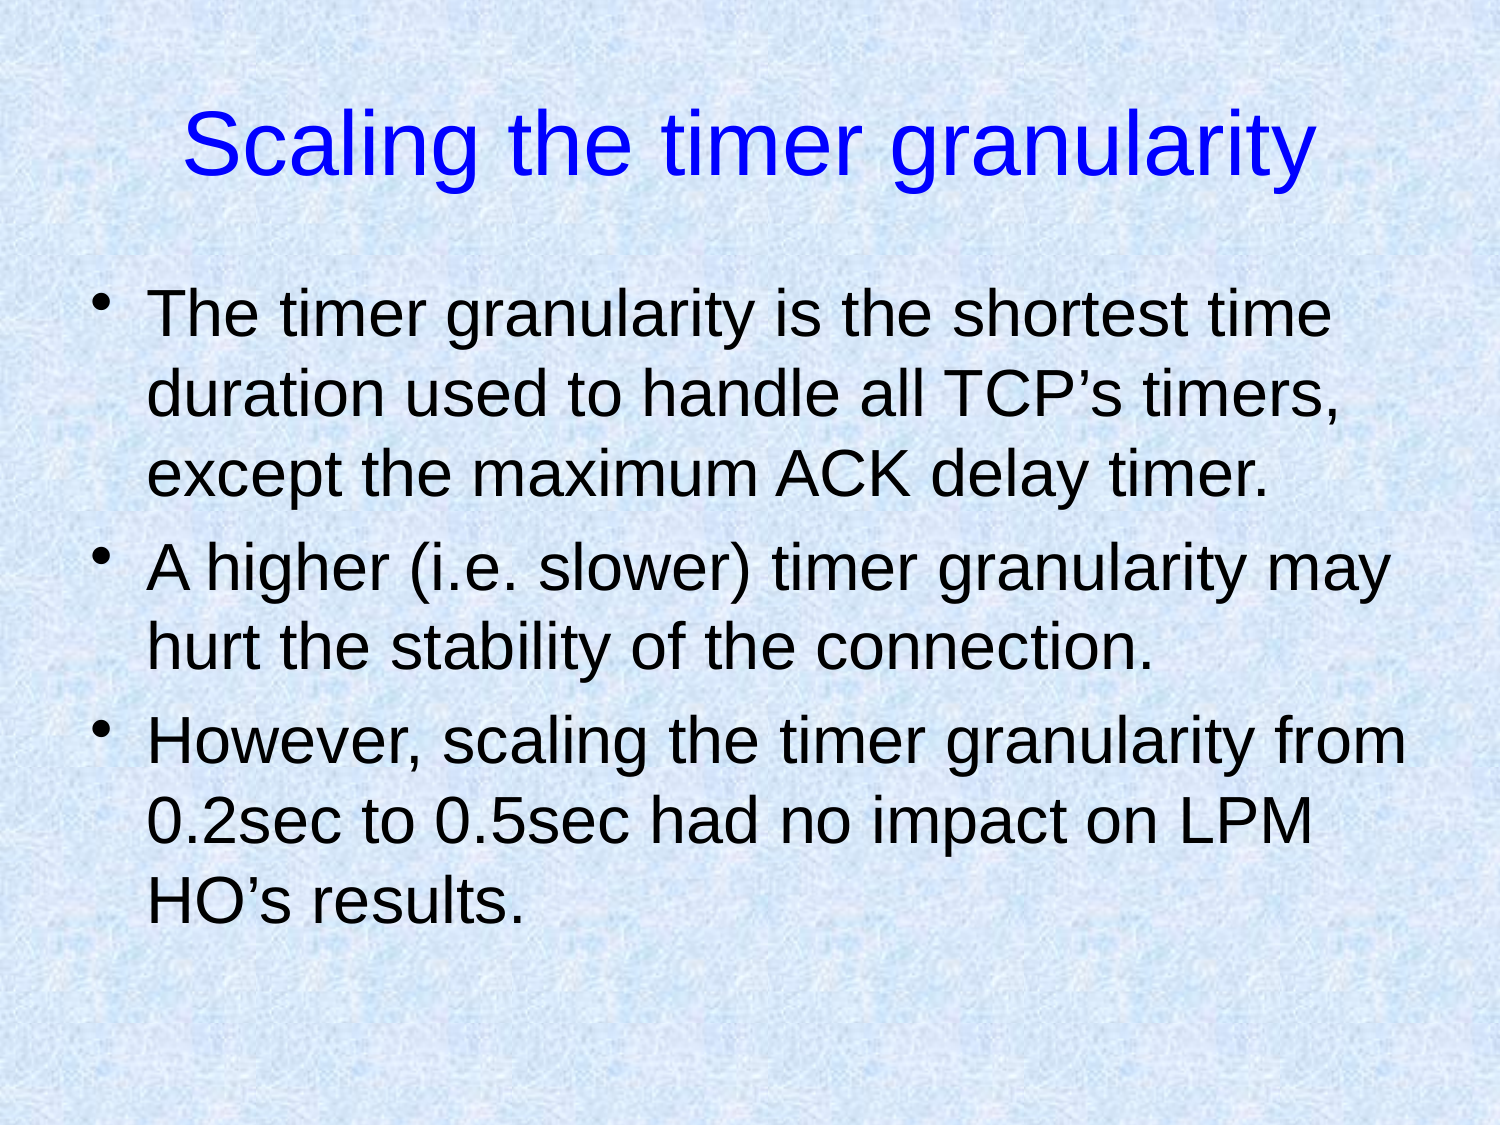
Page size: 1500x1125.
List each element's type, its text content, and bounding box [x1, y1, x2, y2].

list The timer granularity is the shortest time duration used to handle all TCP’s timers, except the maximum ACK delay timer. A higher (i.e. slower) timer granularity may hurt the stability of the connection. However, scaling the timer granularity from 0.2sec to 0.5sec had no impact on LPM HO’s results. [75, 262, 1425, 1005]
title Scaling the timer granularity [75, 45, 1425, 233]
picture [0, 0, 1500, 1125]
